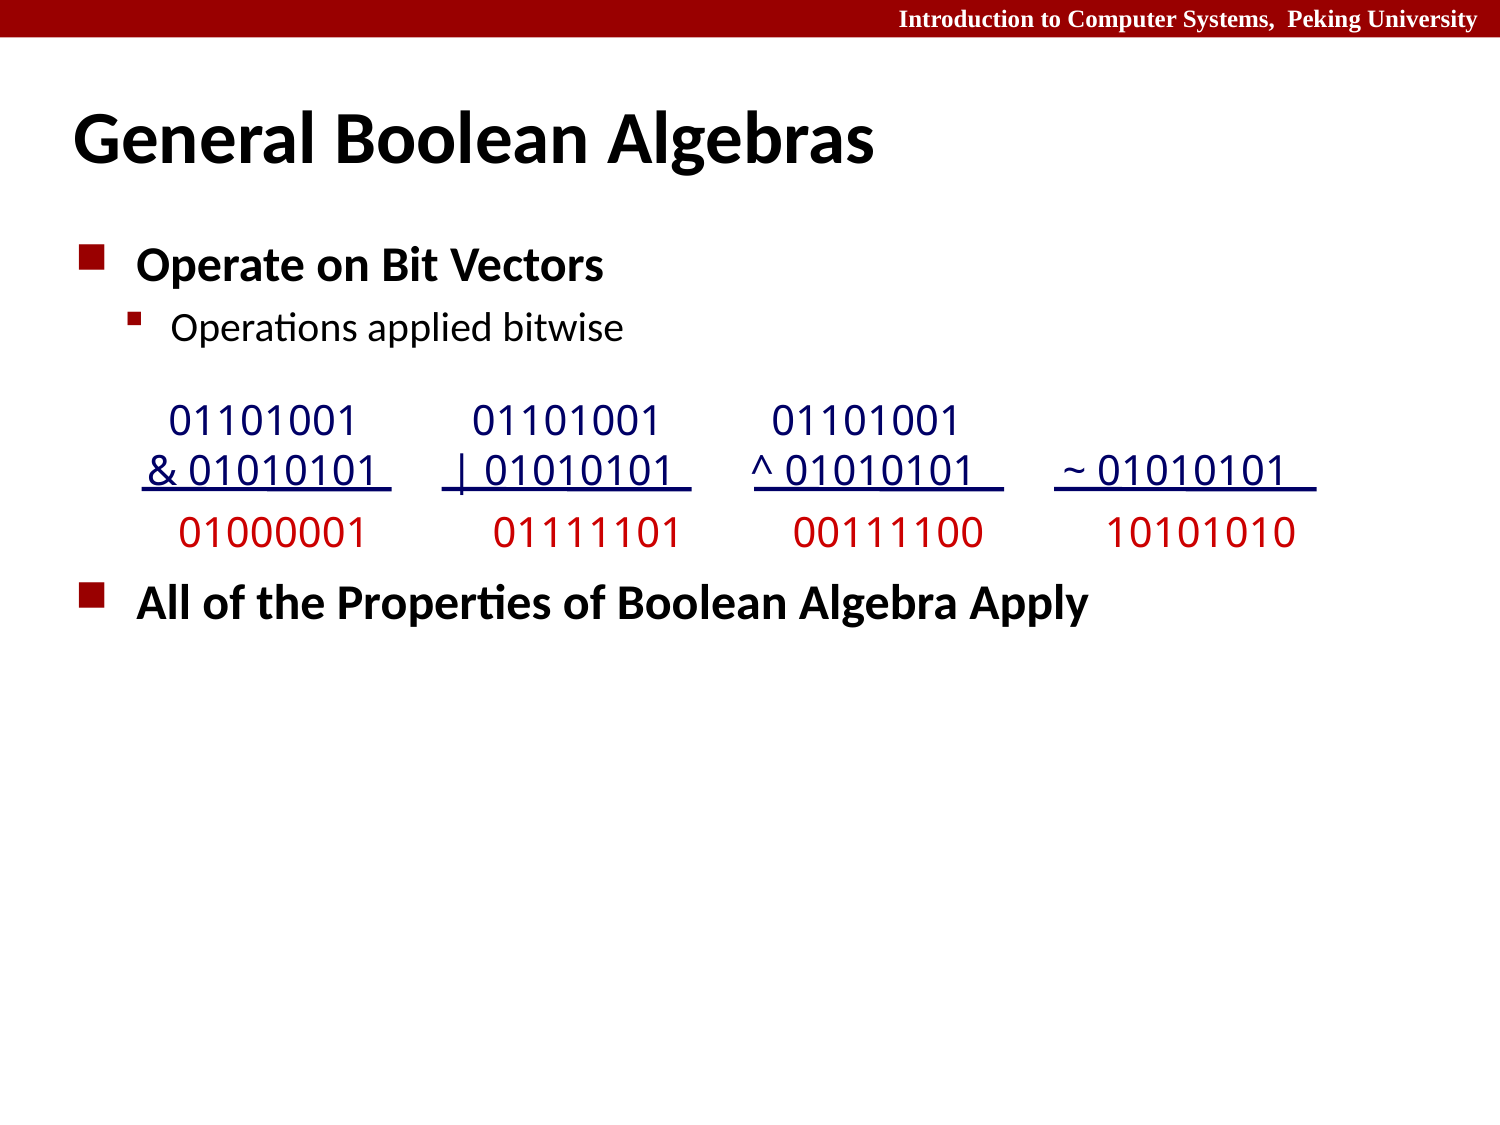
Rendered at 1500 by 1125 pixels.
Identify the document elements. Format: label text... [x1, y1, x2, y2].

text_box ~ 01010101 10101010 [1054, 385, 1305, 489]
text_box 10101010 [1096, 497, 1312, 565]
text_box 01101001 | 01010101 01111101 [442, 385, 692, 489]
text_box 01111101 [484, 497, 700, 565]
list Operate on Bit Vectors Operations applied bitwise All of the Properties of Boolean Algebra Apply [64, 223, 1361, 1040]
title General Boolean Algebras [58, 71, 1305, 197]
text_box 01101001 & 01010101 01000001 [138, 385, 396, 553]
text_box 01000001 [148, 497, 386, 565]
text_box 00111100 [784, 497, 1000, 565]
text_box 01101001 | 01010101 01111101 [442, 490, 692, 553]
text_box ~ 01010101 10101010 [1054, 490, 1305, 553]
text_box 01101001 ^ 01010101 00111100 [741, 385, 992, 553]
